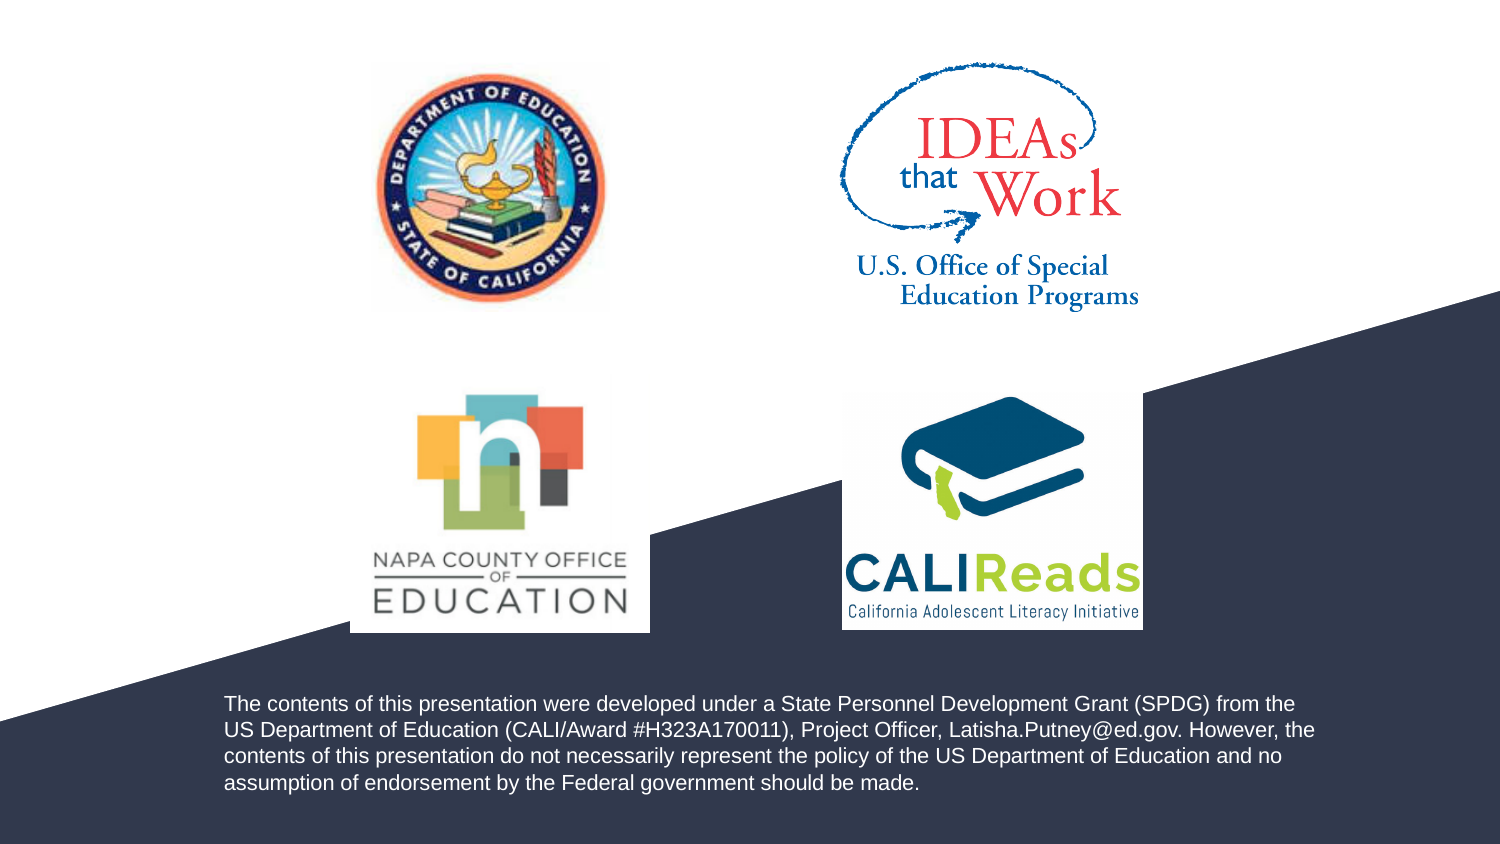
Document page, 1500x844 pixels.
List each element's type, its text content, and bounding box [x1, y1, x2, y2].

picture [370, 60, 610, 313]
title The contents of this presentation were developed under a State Personnel Development Grant (SPDG) from the US Department of Education (CALI/Award #H323A170011), Project Officer, Latisha.Putney@ed.gov. However, the contents of this presentation do not necessarily represent the policy of the US Department of Education and no assumption of endorsement by the Federal government should be made. [208, 674, 1334, 844]
picture [838, 62, 1138, 313]
picture [350, 374, 650, 633]
picture [842, 392, 1143, 631]
